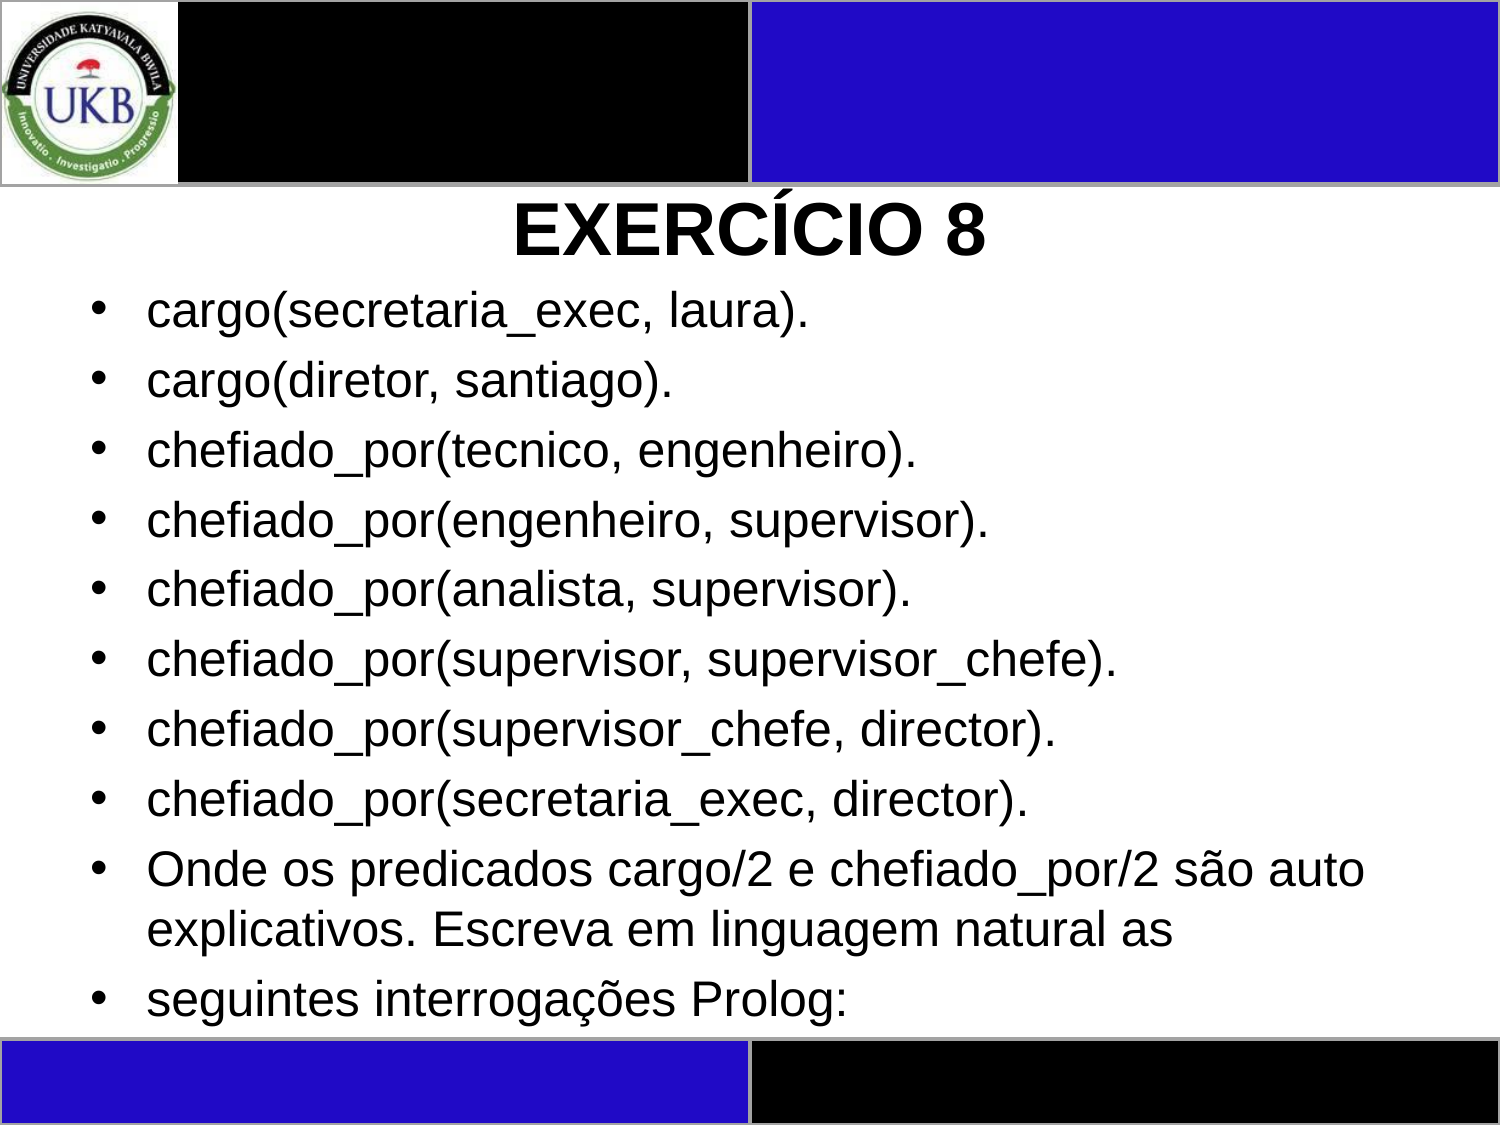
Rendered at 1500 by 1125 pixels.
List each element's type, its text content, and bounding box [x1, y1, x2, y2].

picture [2, 2, 178, 184]
title EXERCÍCIO 8 [0, 184, 1500, 268]
list cargo(secretaria_exec, laura). cargo(diretor, santiago). chefiado_por(tecnico, engenheiro). chefiado_por(engenheiro, supervisor). chefiado_por(analista, supervisor). chefiado_por(supervisor, supervisor_chefe). chefiado_por(supervisor_chefe, director). chefiado_por(secretaria_exec, director). Onde os predicados cargo/2 e chefiado_por/2 são auto explicativos. Escreva em linguagem natural as seguintes interrogações Prolog: [74, 269, 1426, 1044]
